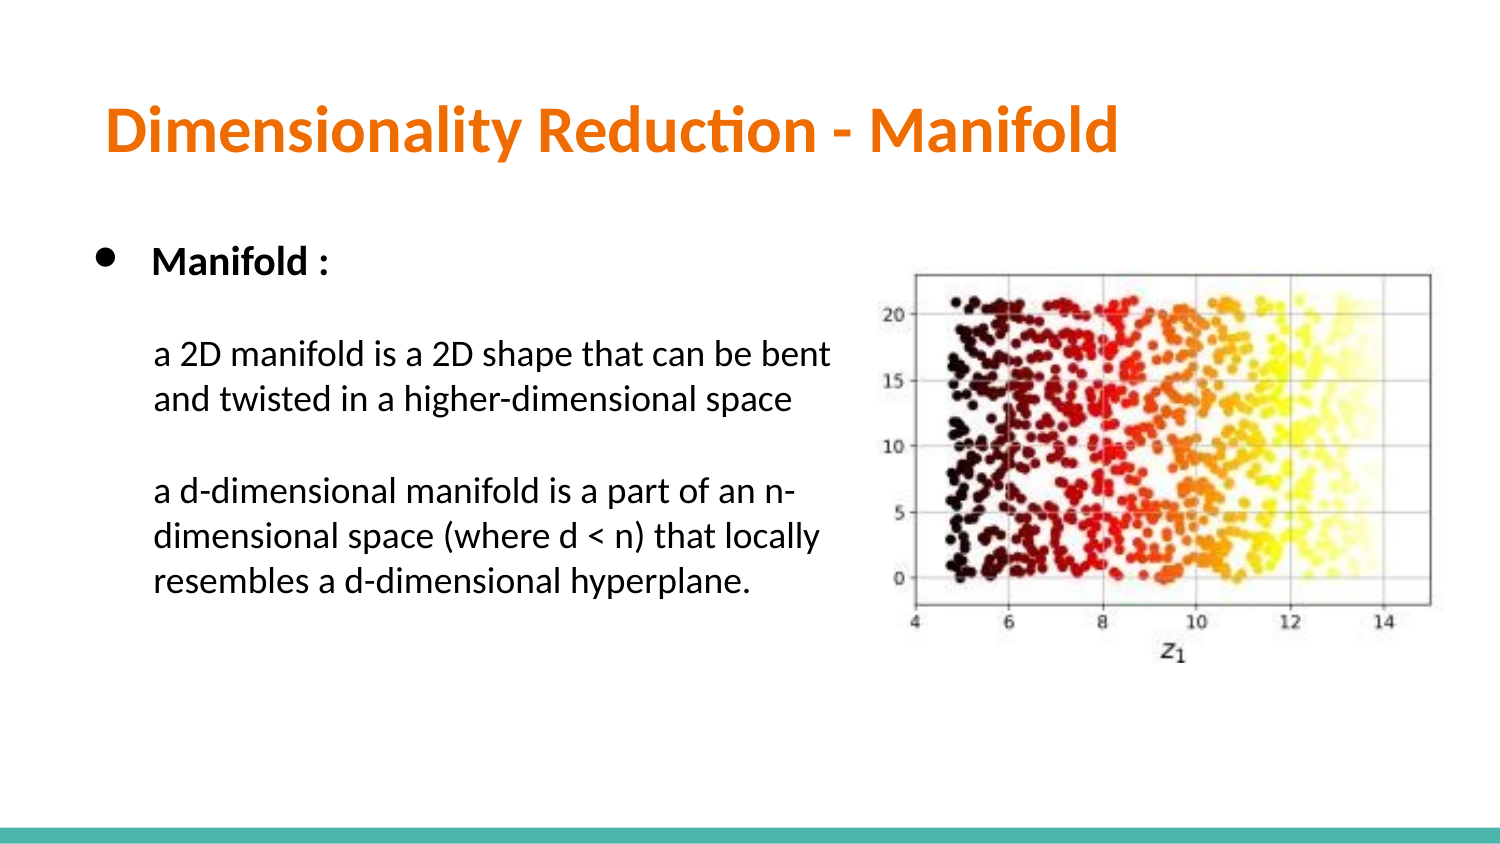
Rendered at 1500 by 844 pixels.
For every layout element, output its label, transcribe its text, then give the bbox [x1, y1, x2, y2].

text_box Manifold : a 2D manifold is a 2D shape that can be bent and twisted in a higher-dimensional space a d-dimensional manifold is a part of an n-dimensional space (where d < n) that locally resembles a d-dimensional hyperplane. [76, 231, 852, 601]
title Dimensionality Reduction - Manifold [103, 83, 1280, 227]
picture [877, 266, 1443, 663]
